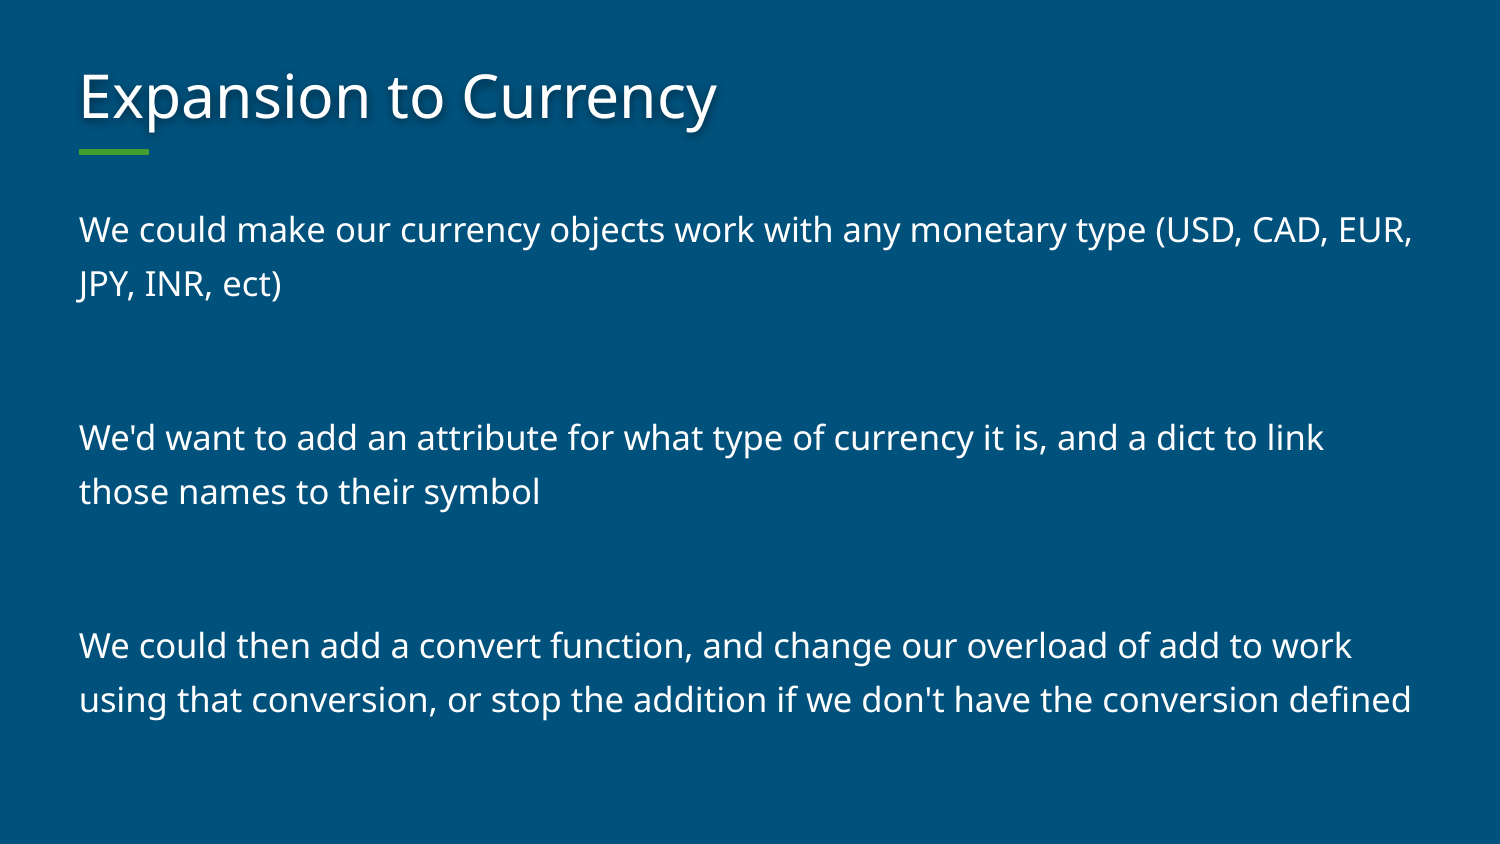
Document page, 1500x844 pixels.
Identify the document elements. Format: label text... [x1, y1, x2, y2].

list We could make our currency objects work with any monetary type (USD, CAD, EUR, JPY, INR, ect) We'd want to add an attribute for what type of currency it is, and a dict to link those names to their symbol We could then add a convert function, and change our overload of add to work using that conversion, or stop the addition if we don't have the conversion defined [63, 183, 1437, 750]
title Expansion to Currency [63, 39, 1437, 152]
